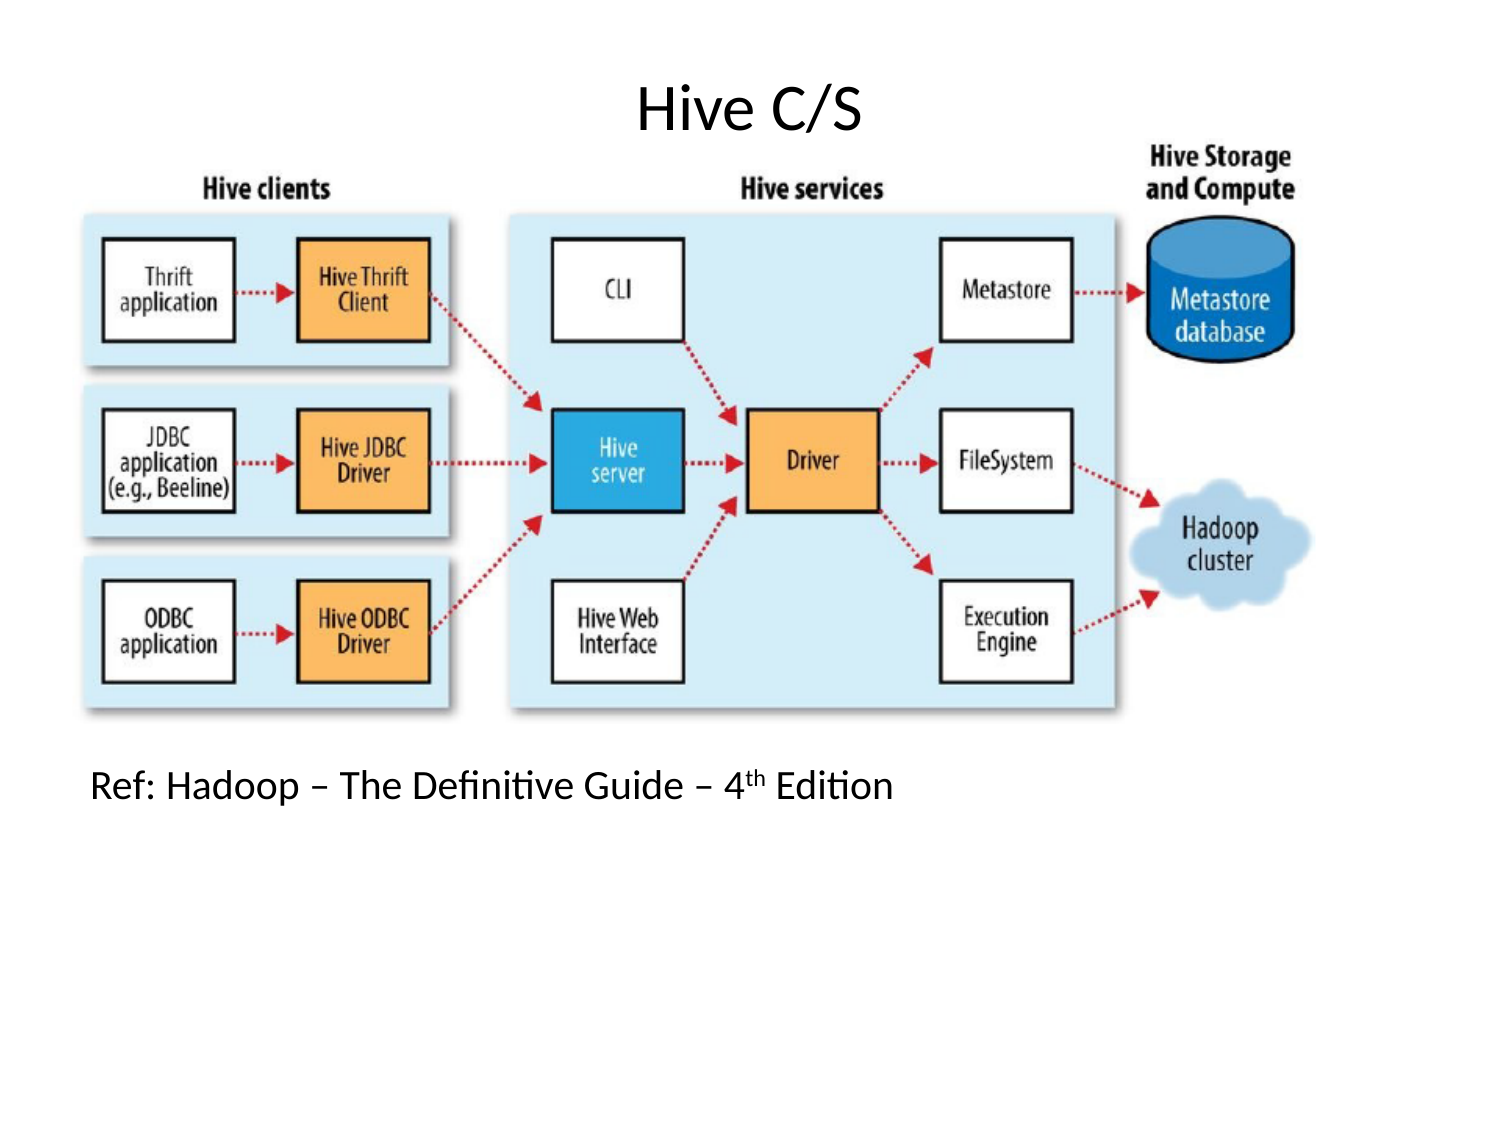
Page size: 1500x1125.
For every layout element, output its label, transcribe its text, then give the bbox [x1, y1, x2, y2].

title Hive C/S [75, 45, 1425, 163]
picture [37, 137, 1351, 724]
list Ref: Hadoop – The Definitive Guide – 4th Edition [75, 750, 1425, 838]
